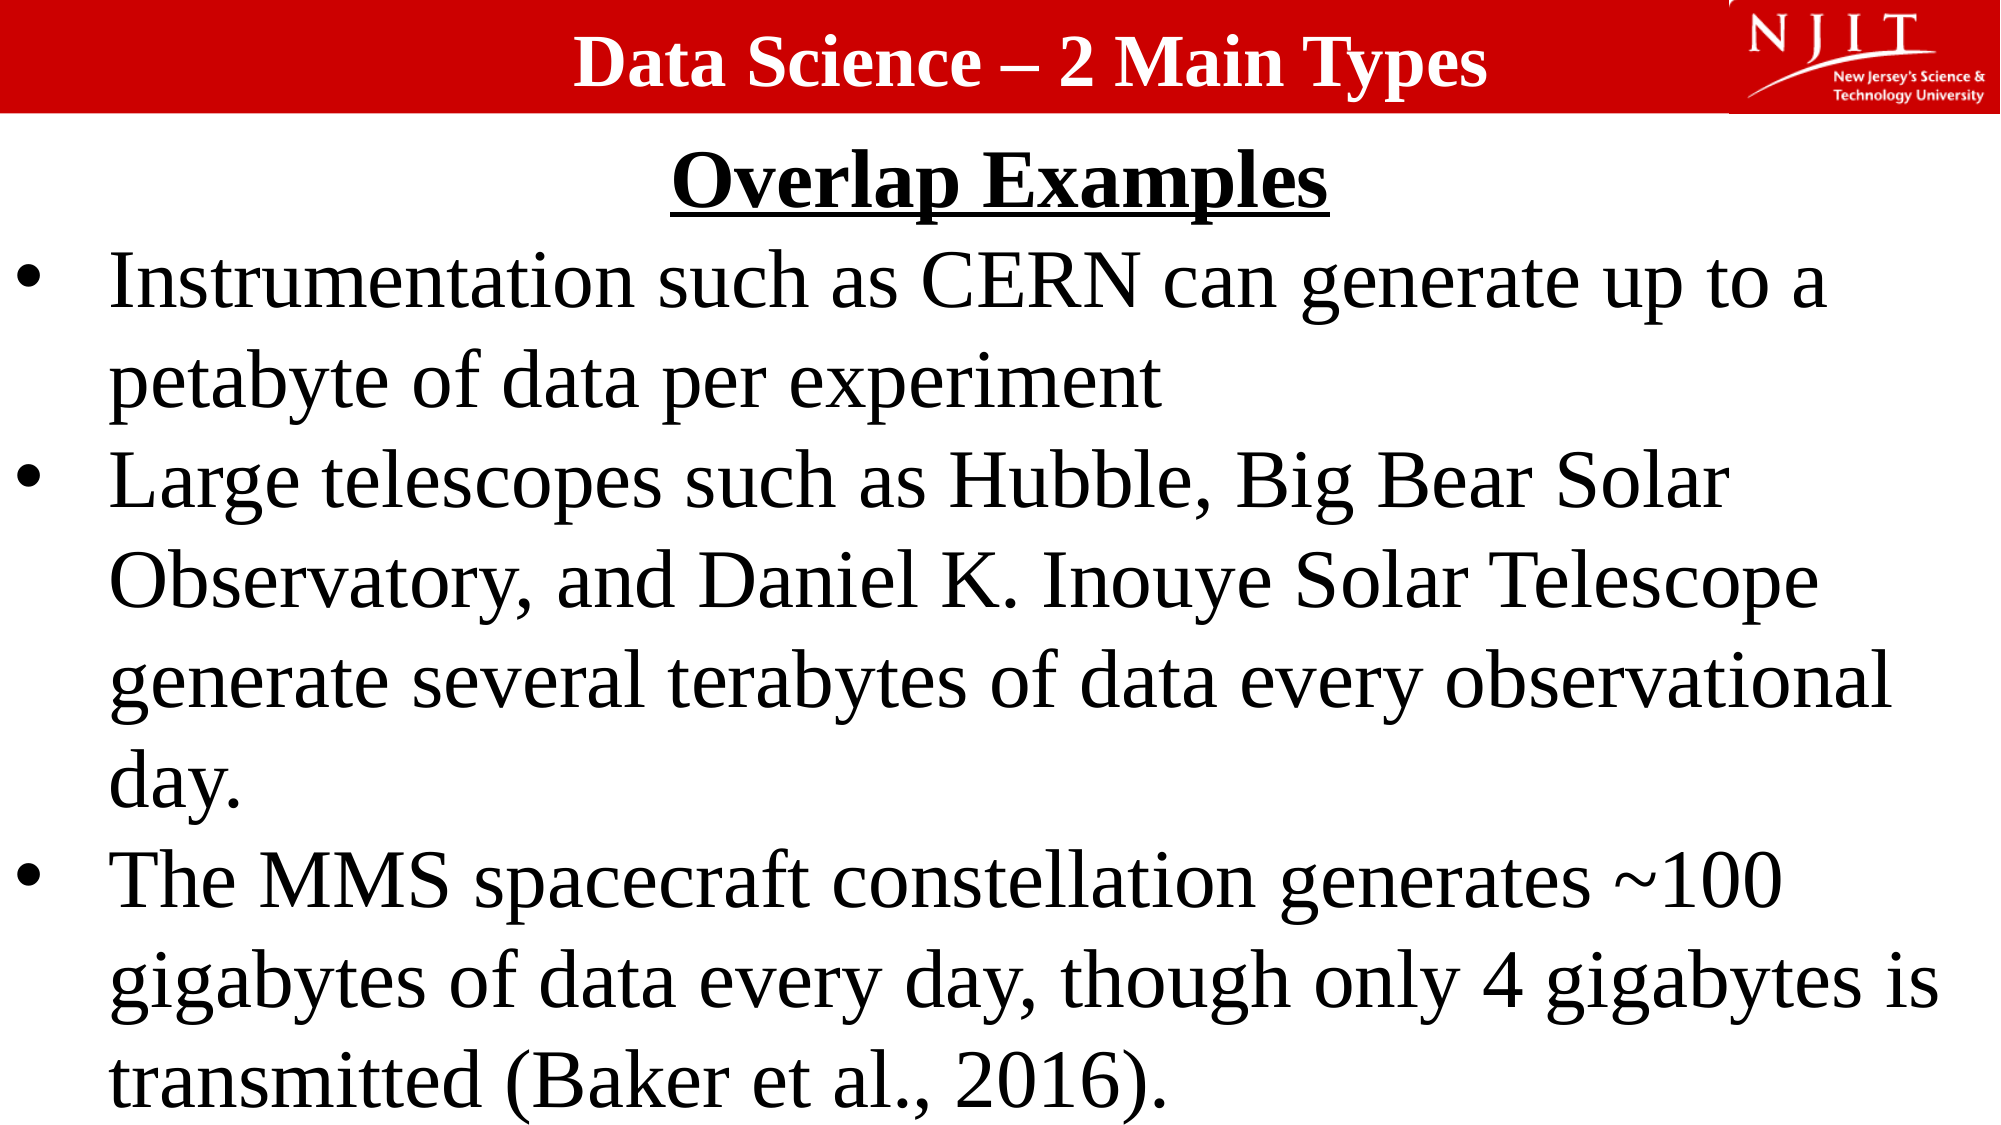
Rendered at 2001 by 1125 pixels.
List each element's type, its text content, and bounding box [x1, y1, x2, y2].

text_box Data Science – 2 Main Types [205, 3, 1728, 109]
text_box [0, 0, 1728, 114]
text_box Overlap Examples Instrumentation such as CERN can generate up to a petabyte of data per experiment Large telescopes such as Hubble, Big Bear Solar Observatory, and Daniel K. Inouye Solar Telescope generate several terabytes of data every observational day. The MMS spacecraft constellation generates ~100 gigabytes of data every day, though only 4 gigabytes is transmitted (Baker et al., 2016). [0, 116, 2000, 1125]
picture [1728, 0, 2000, 114]
